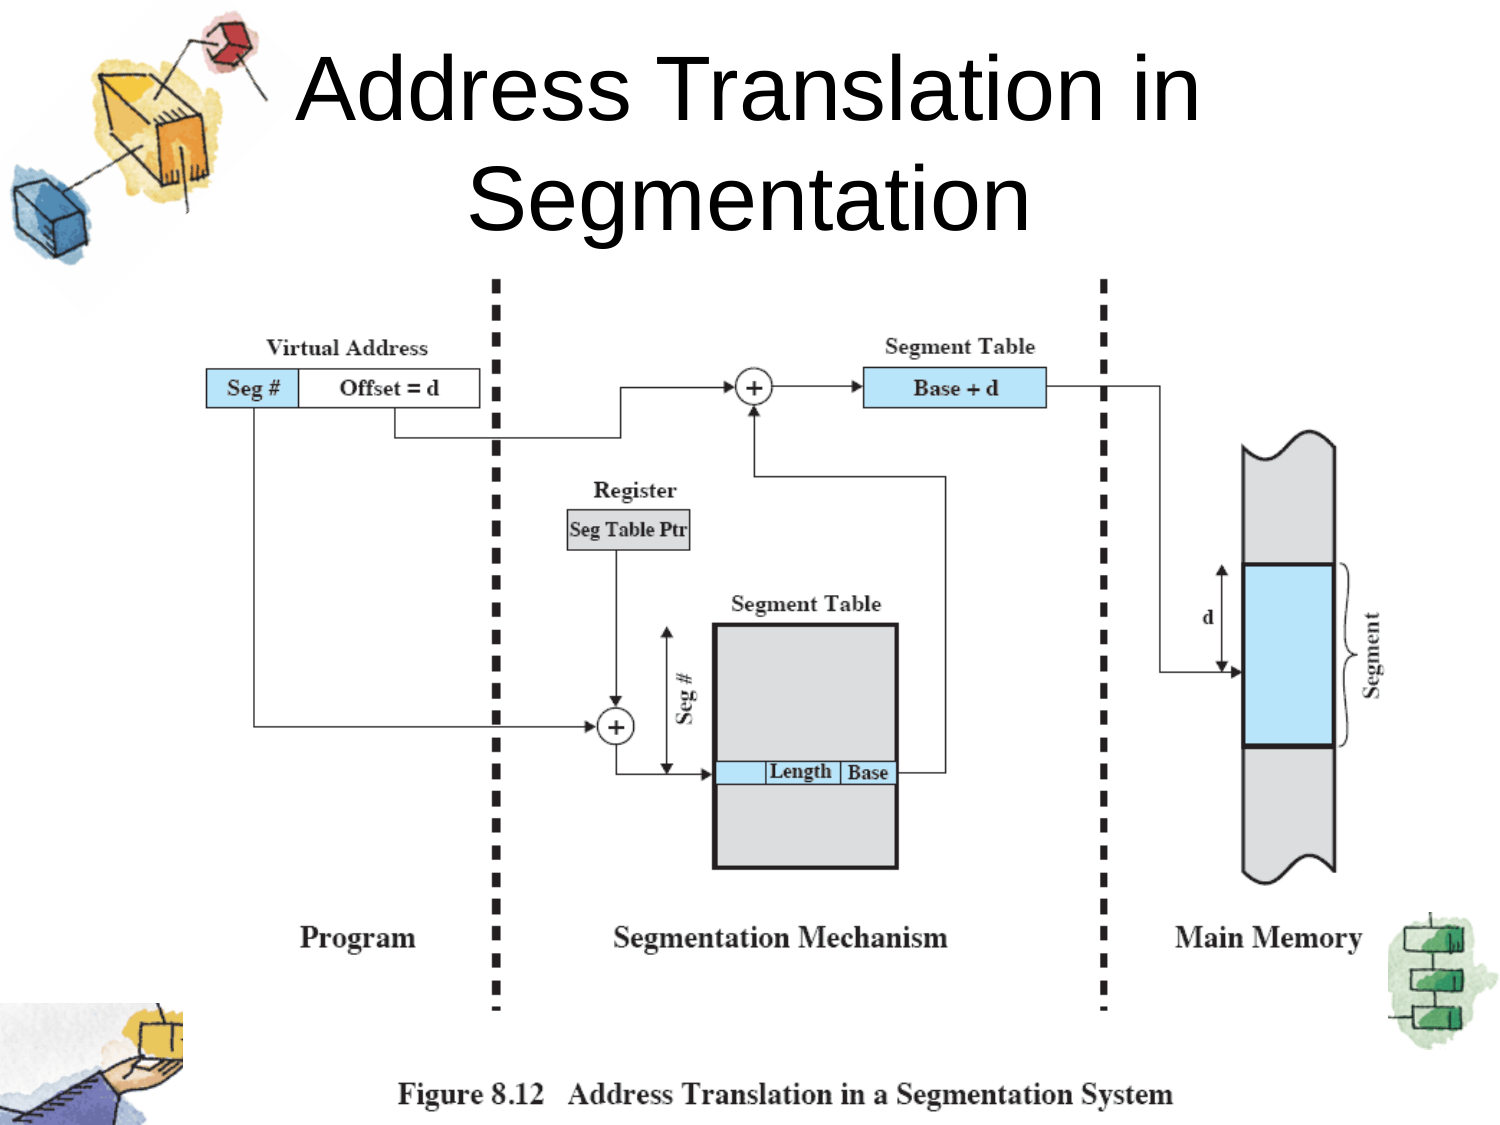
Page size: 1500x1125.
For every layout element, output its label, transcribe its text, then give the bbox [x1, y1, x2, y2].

picture [0, 85, 167, 316]
picture [0, 1003, 183, 1125]
title Address Translation in Segmentation [74, 44, 1426, 233]
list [183, 262, 1388, 1125]
picture [114, 0, 274, 44]
picture [1388, 912, 1500, 1050]
